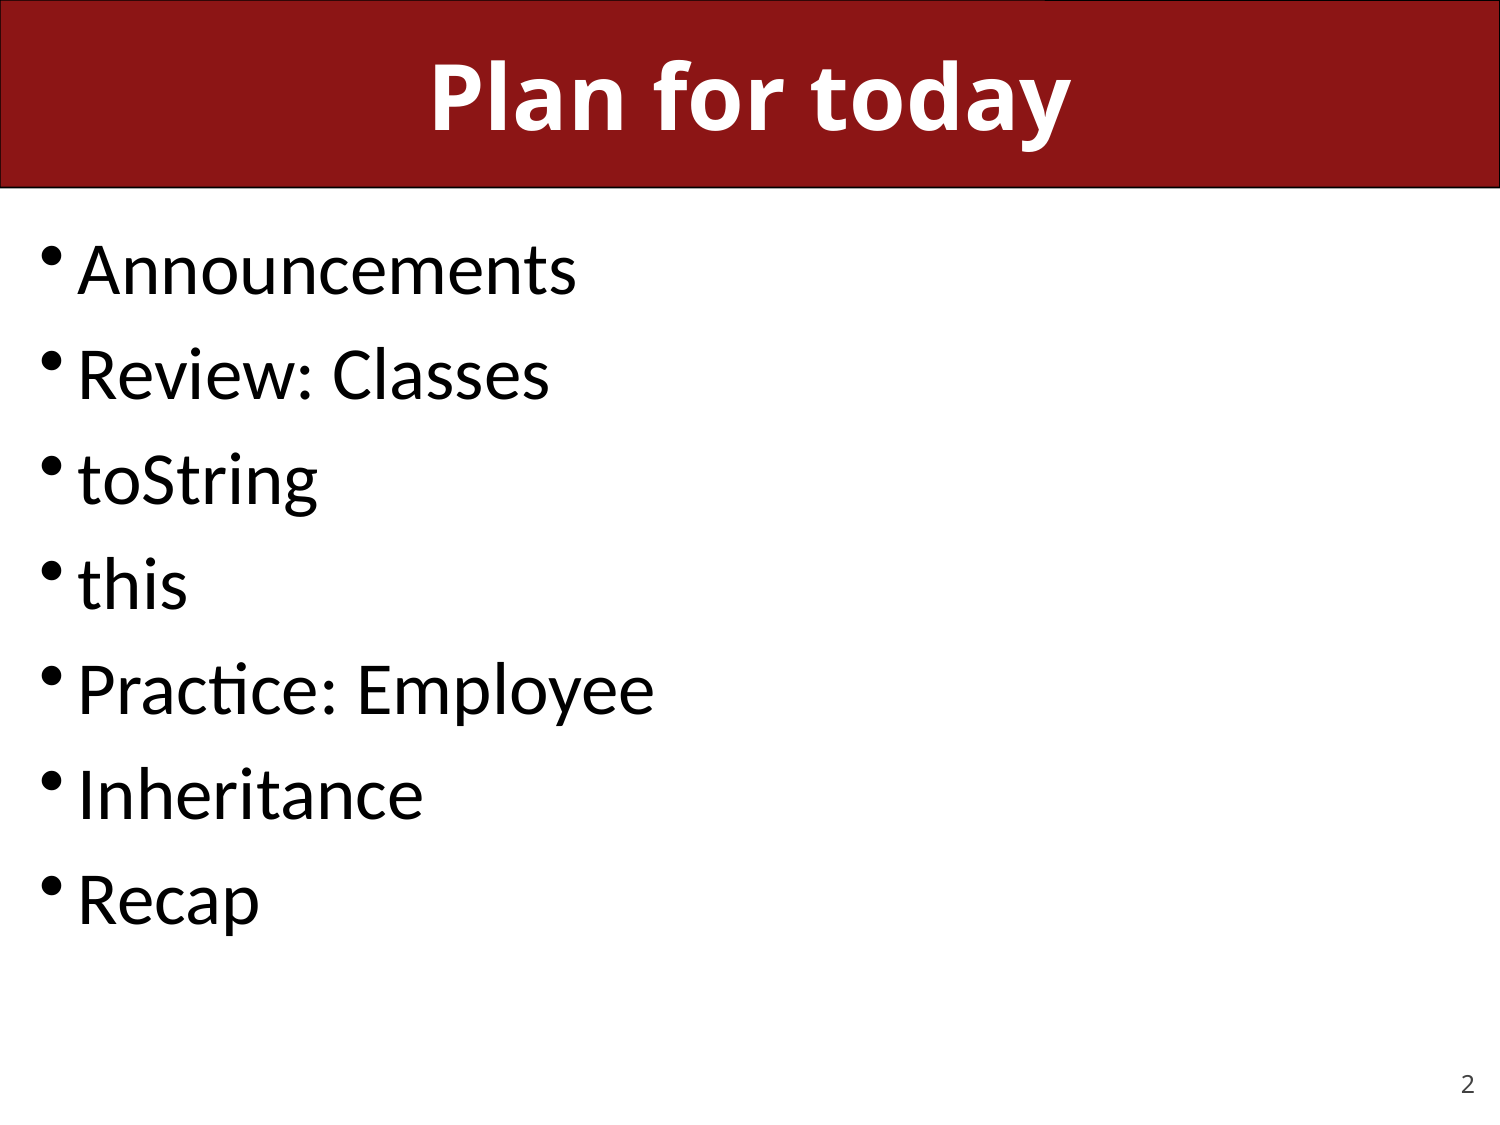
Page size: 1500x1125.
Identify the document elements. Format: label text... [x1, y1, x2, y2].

title Plan for today [75, 0, 1425, 188]
list Announcements Review: Classes toString this Practice: Employee Inheritance Recap [24, 212, 1475, 1063]
